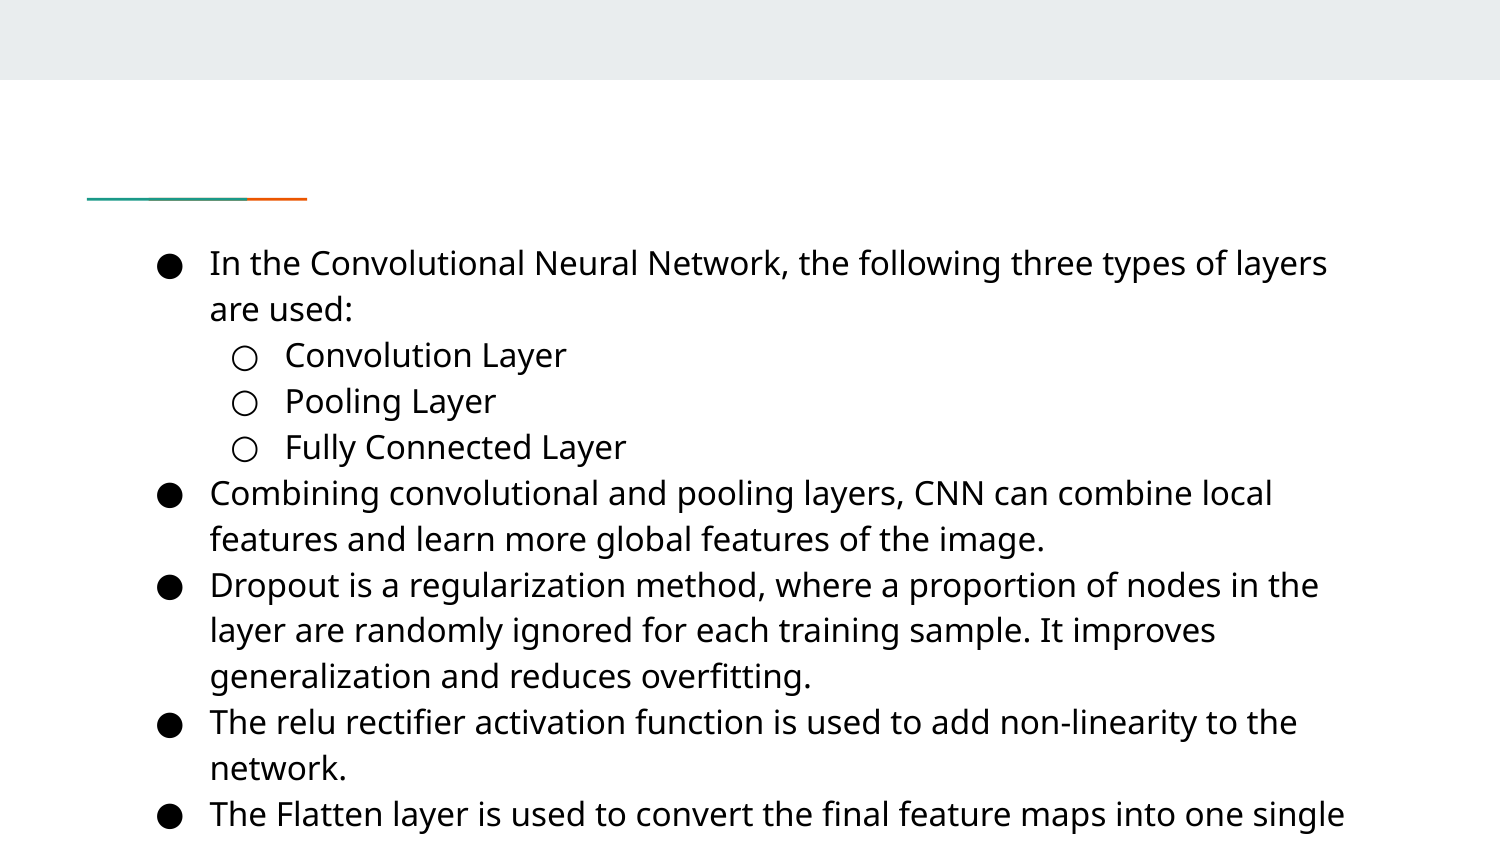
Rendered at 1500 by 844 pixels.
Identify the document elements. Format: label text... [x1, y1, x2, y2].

list In the Convolutional Neural Network, the following three types of layers are used: Convolution Layer Pooling Layer Fully Connected Layer Combining convolutional and pooling layers, CNN can combine local features and learn more global features of the image. Dropout is a regularization method, where a proportion of nodes in the layer are randomly ignored for each training sample. It improves generalization and reduces overfitting. The relu rectifier activation function is used to add non-linearity to the network. The Flatten layer is used to convert the final feature maps into one single 1D vector. [119, 221, 1381, 769]
